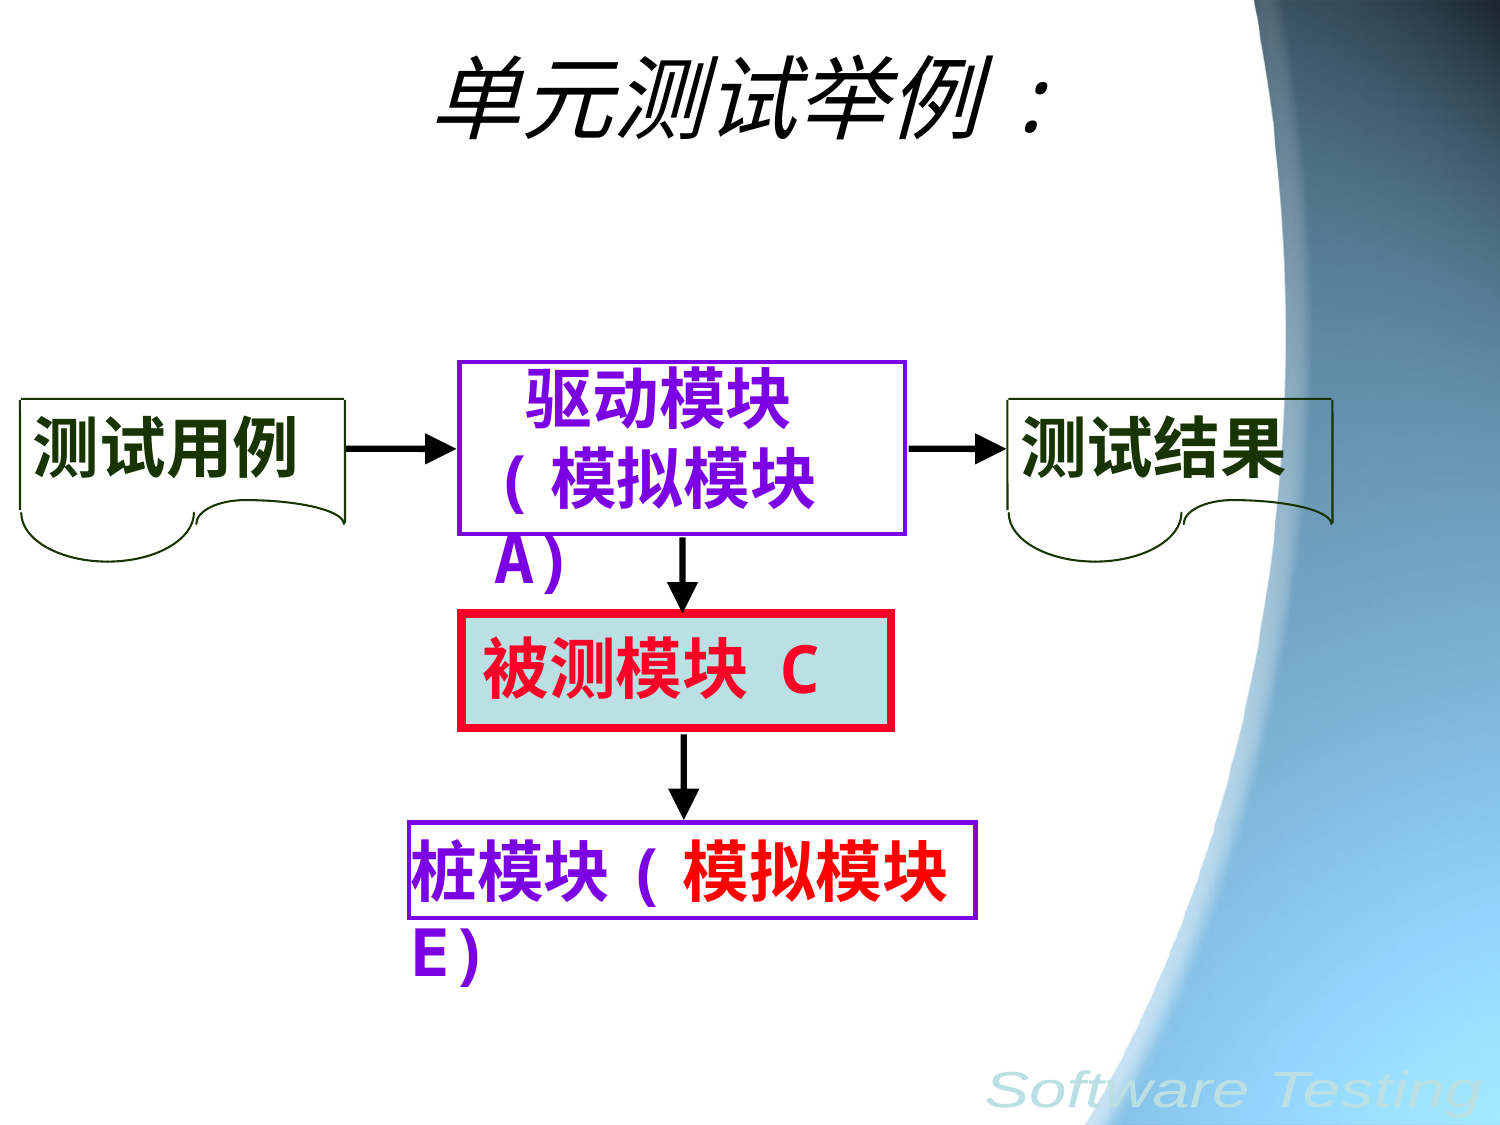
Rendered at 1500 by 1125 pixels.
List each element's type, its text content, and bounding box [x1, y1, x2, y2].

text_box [17, 349, 1333, 919]
picture [0, 0, 1500, 1125]
list 单元测试举例: [0, 54, 1488, 157]
